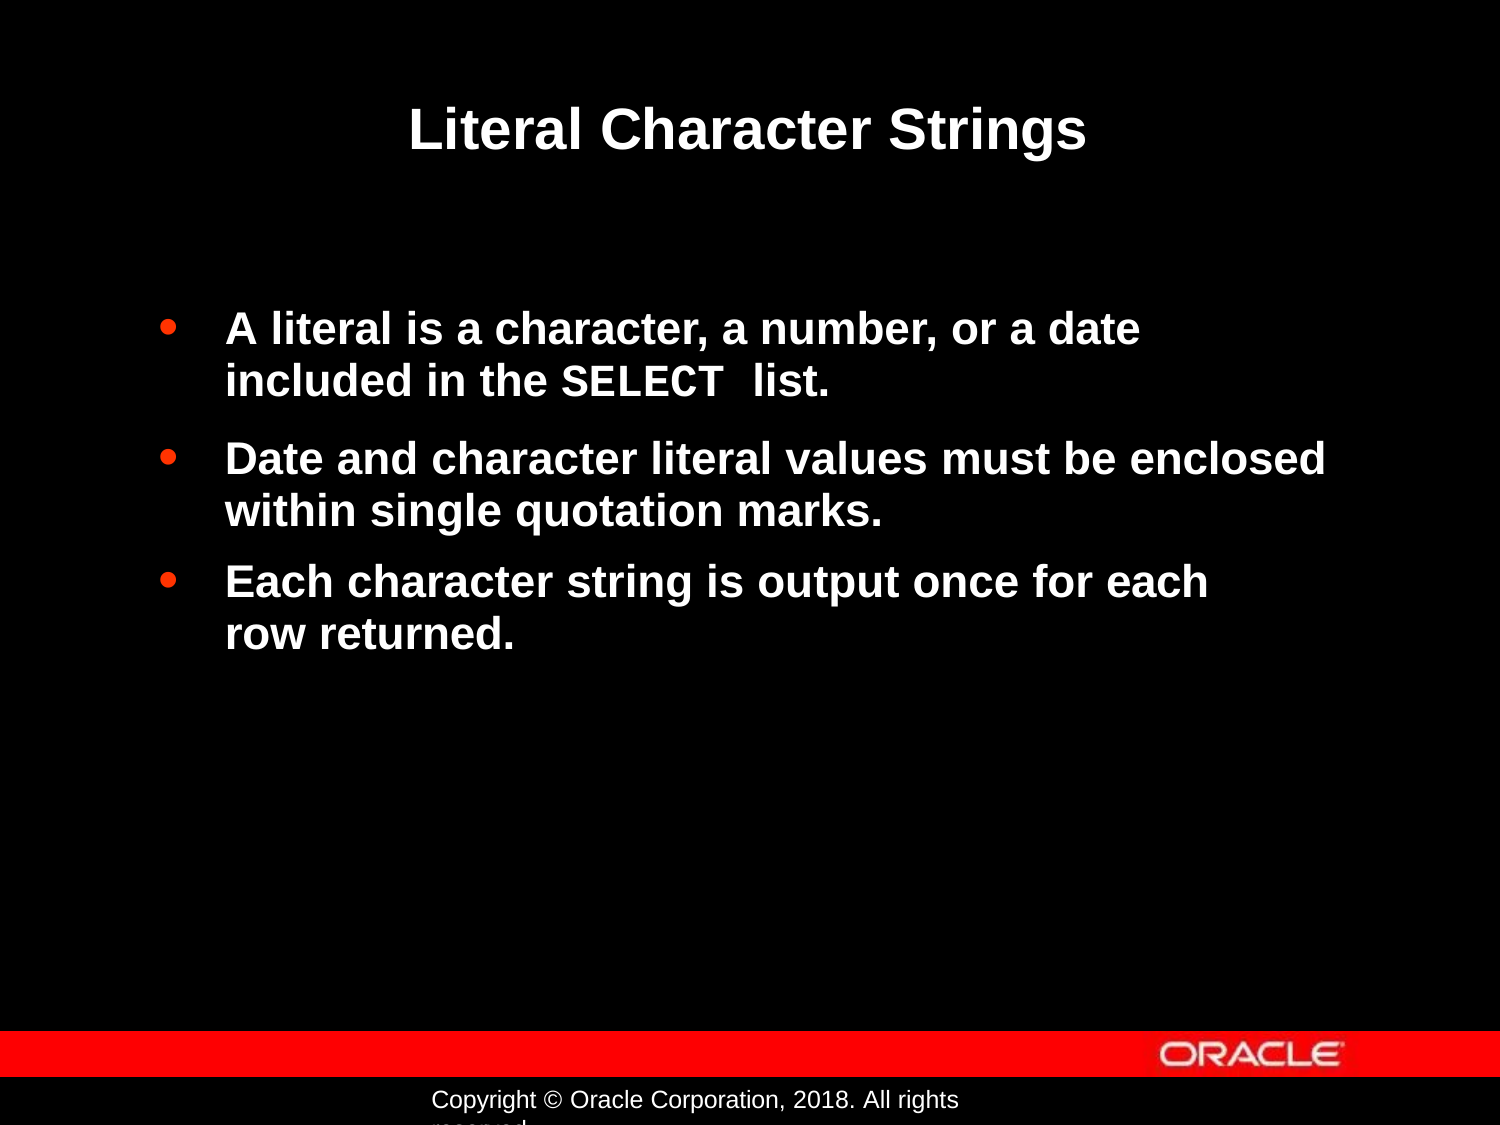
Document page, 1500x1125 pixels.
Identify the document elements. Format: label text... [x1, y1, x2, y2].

text_box A literal is a character, a number, or a date included in the SELECT list. Date and character literal values must be enclosed within single quotation marks. Each character string is output once for each row returned. [156, 299, 1331, 659]
picture [0, 1031, 1500, 1078]
title Literal Character Strings [149, 39, 1341, 279]
footer Copyright © Oracle Corporation, 2018. All rights reserved. [429, 1086, 1067, 1125]
